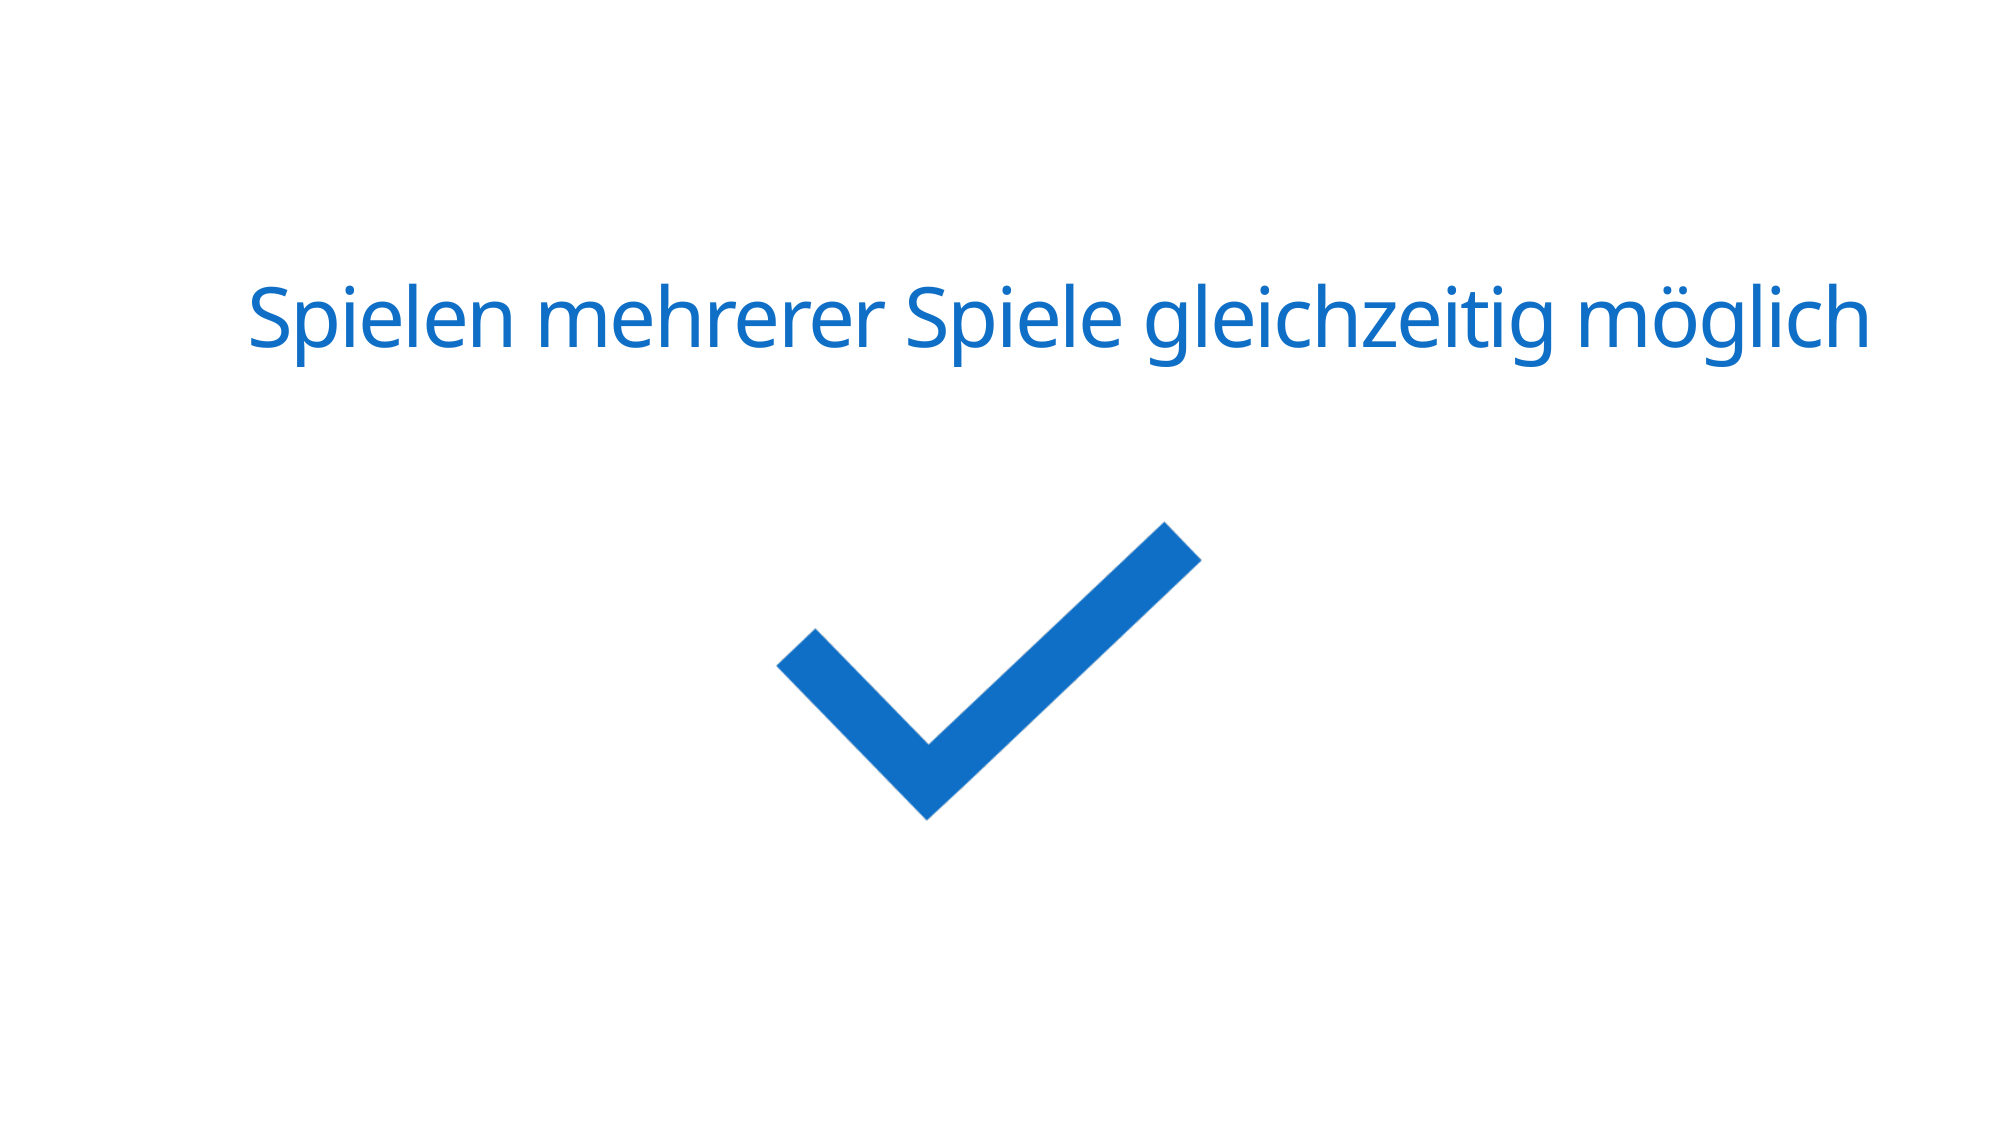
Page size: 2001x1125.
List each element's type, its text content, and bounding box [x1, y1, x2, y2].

title Spielen mehrerer Spiele gleichzeitig möglich [232, 235, 2000, 508]
picture [767, 449, 1211, 892]
